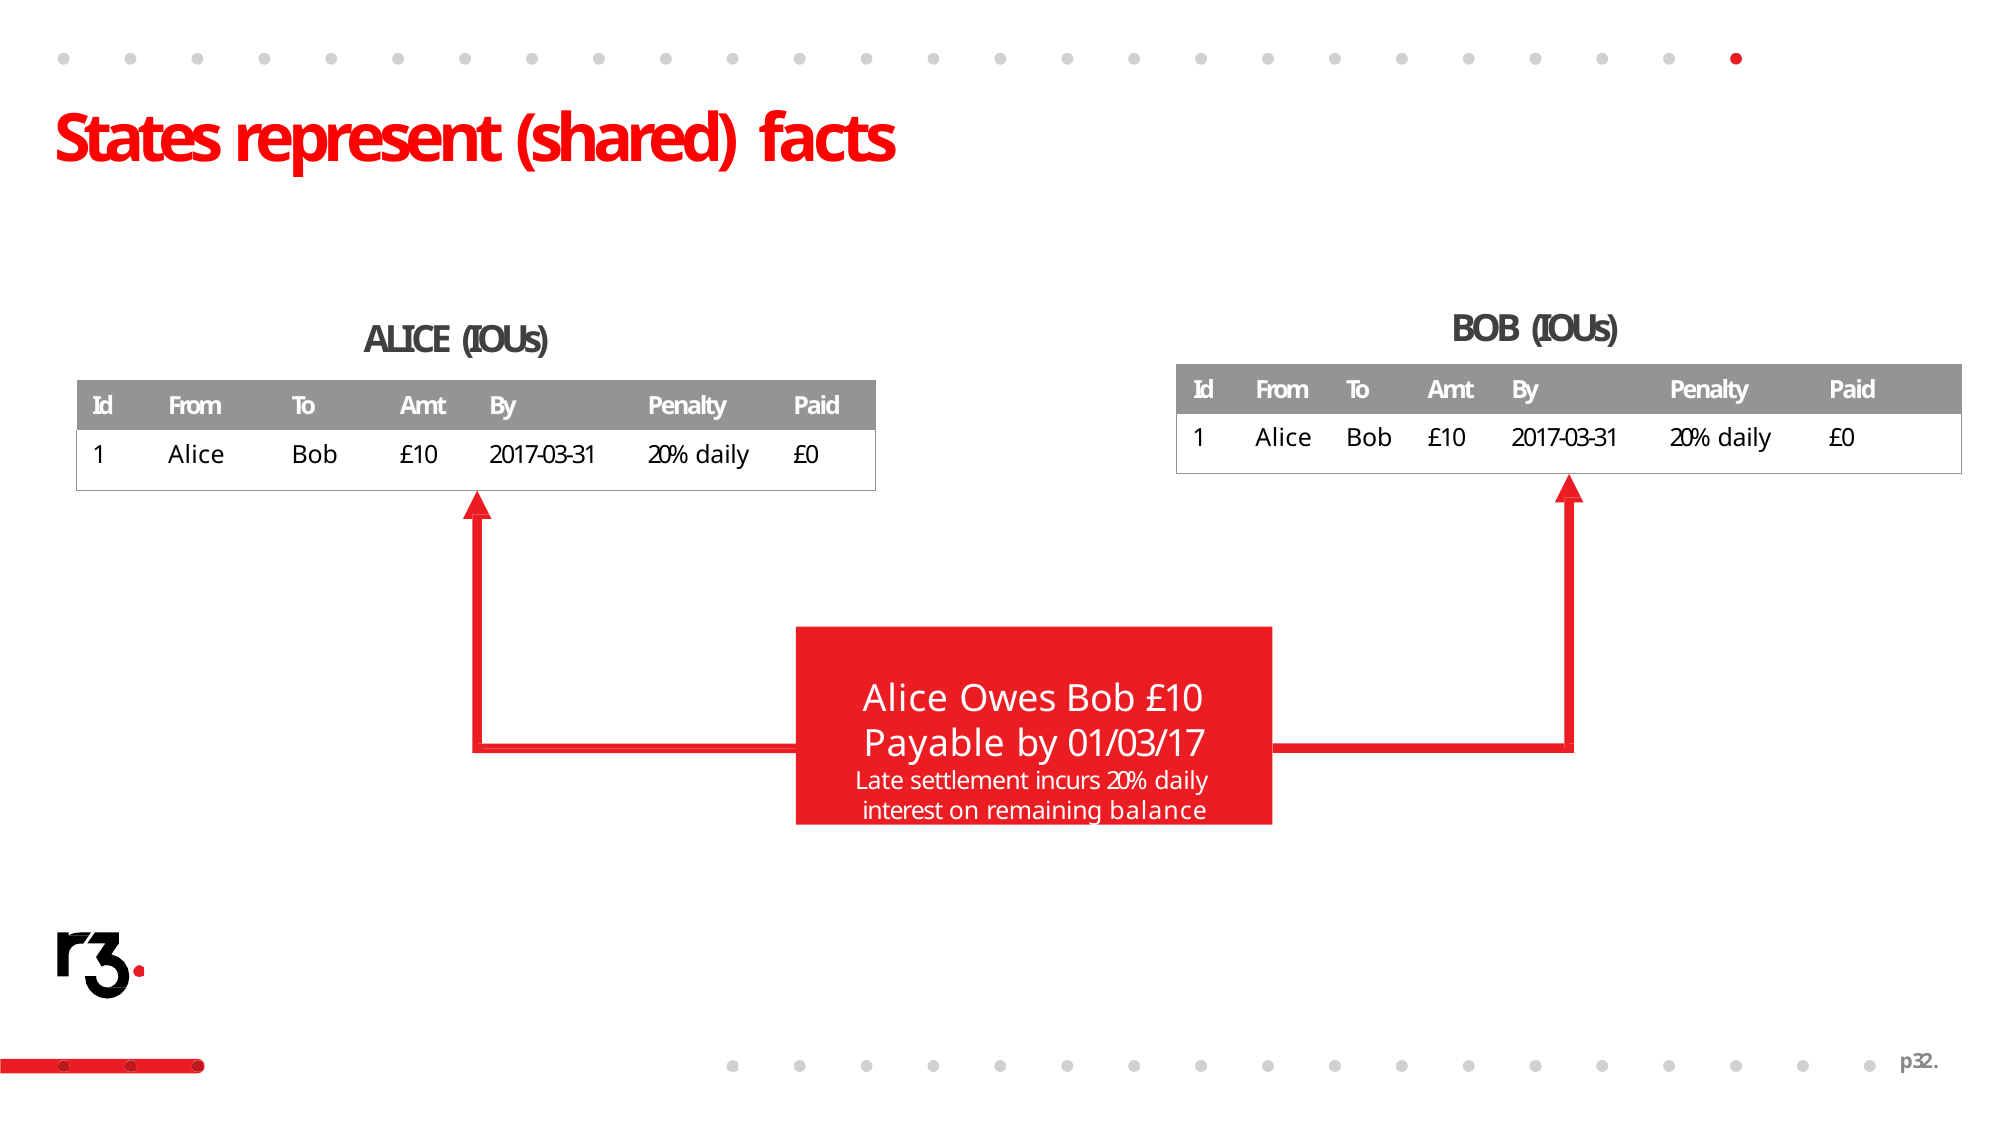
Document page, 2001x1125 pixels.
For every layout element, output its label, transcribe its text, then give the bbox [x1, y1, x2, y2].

table_header By [1493, 364, 1654, 414]
slide_number p32. [1897, 1045, 1945, 1125]
table_cell £10 [1409, 414, 1493, 473]
table_header Id [1176, 364, 1234, 414]
title States represent (shared) facts [52, 92, 1036, 283]
table_cell 20% daily [1654, 414, 1806, 473]
table_cell 1 [77, 430, 141, 490]
table_cell Bob [260, 430, 369, 490]
table_header Penalty [631, 380, 776, 430]
table_header By [469, 380, 631, 430]
table_header To [260, 380, 369, 430]
table_header Amt [1409, 364, 1493, 414]
picture [57, 1060, 70, 1072]
text_box Alice Owes Bob £10 Payable by 01/03/17 Late settlement incurs 20% daily interest on remaining balance [795, 626, 1273, 825]
picture [191, 1060, 204, 1072]
text_box ALICE (IOUs) [361, 313, 591, 361]
picture [133, 965, 145, 977]
text_box [1272, 473, 1584, 753]
table_header Penalty [1654, 364, 1806, 414]
picture [124, 1060, 137, 1072]
table_cell £10 [369, 430, 469, 490]
table_cell 20% daily [631, 430, 776, 490]
table_header Id [77, 380, 141, 430]
table_header Paid [1806, 364, 1962, 414]
table_cell 2017-03-31 [469, 430, 631, 490]
table_cell Alice [141, 430, 260, 490]
table_header From [1234, 364, 1330, 414]
table_header To [1330, 364, 1409, 414]
table_cell £0 [1806, 414, 1961, 473]
table_header From [141, 380, 260, 430]
text_box BOB (IOUs) [1448, 301, 1650, 349]
table_header Paid [776, 380, 876, 430]
table_cell 1 [1177, 414, 1234, 473]
table_cell 2017-03-31 [1493, 414, 1654, 473]
table_cell £0 [776, 430, 875, 490]
table_cell Bob [1330, 414, 1409, 473]
table_cell Alice [1234, 414, 1330, 473]
picture [726, 1060, 739, 1072]
table_header Amt [369, 380, 469, 430]
text_box [462, 490, 796, 754]
